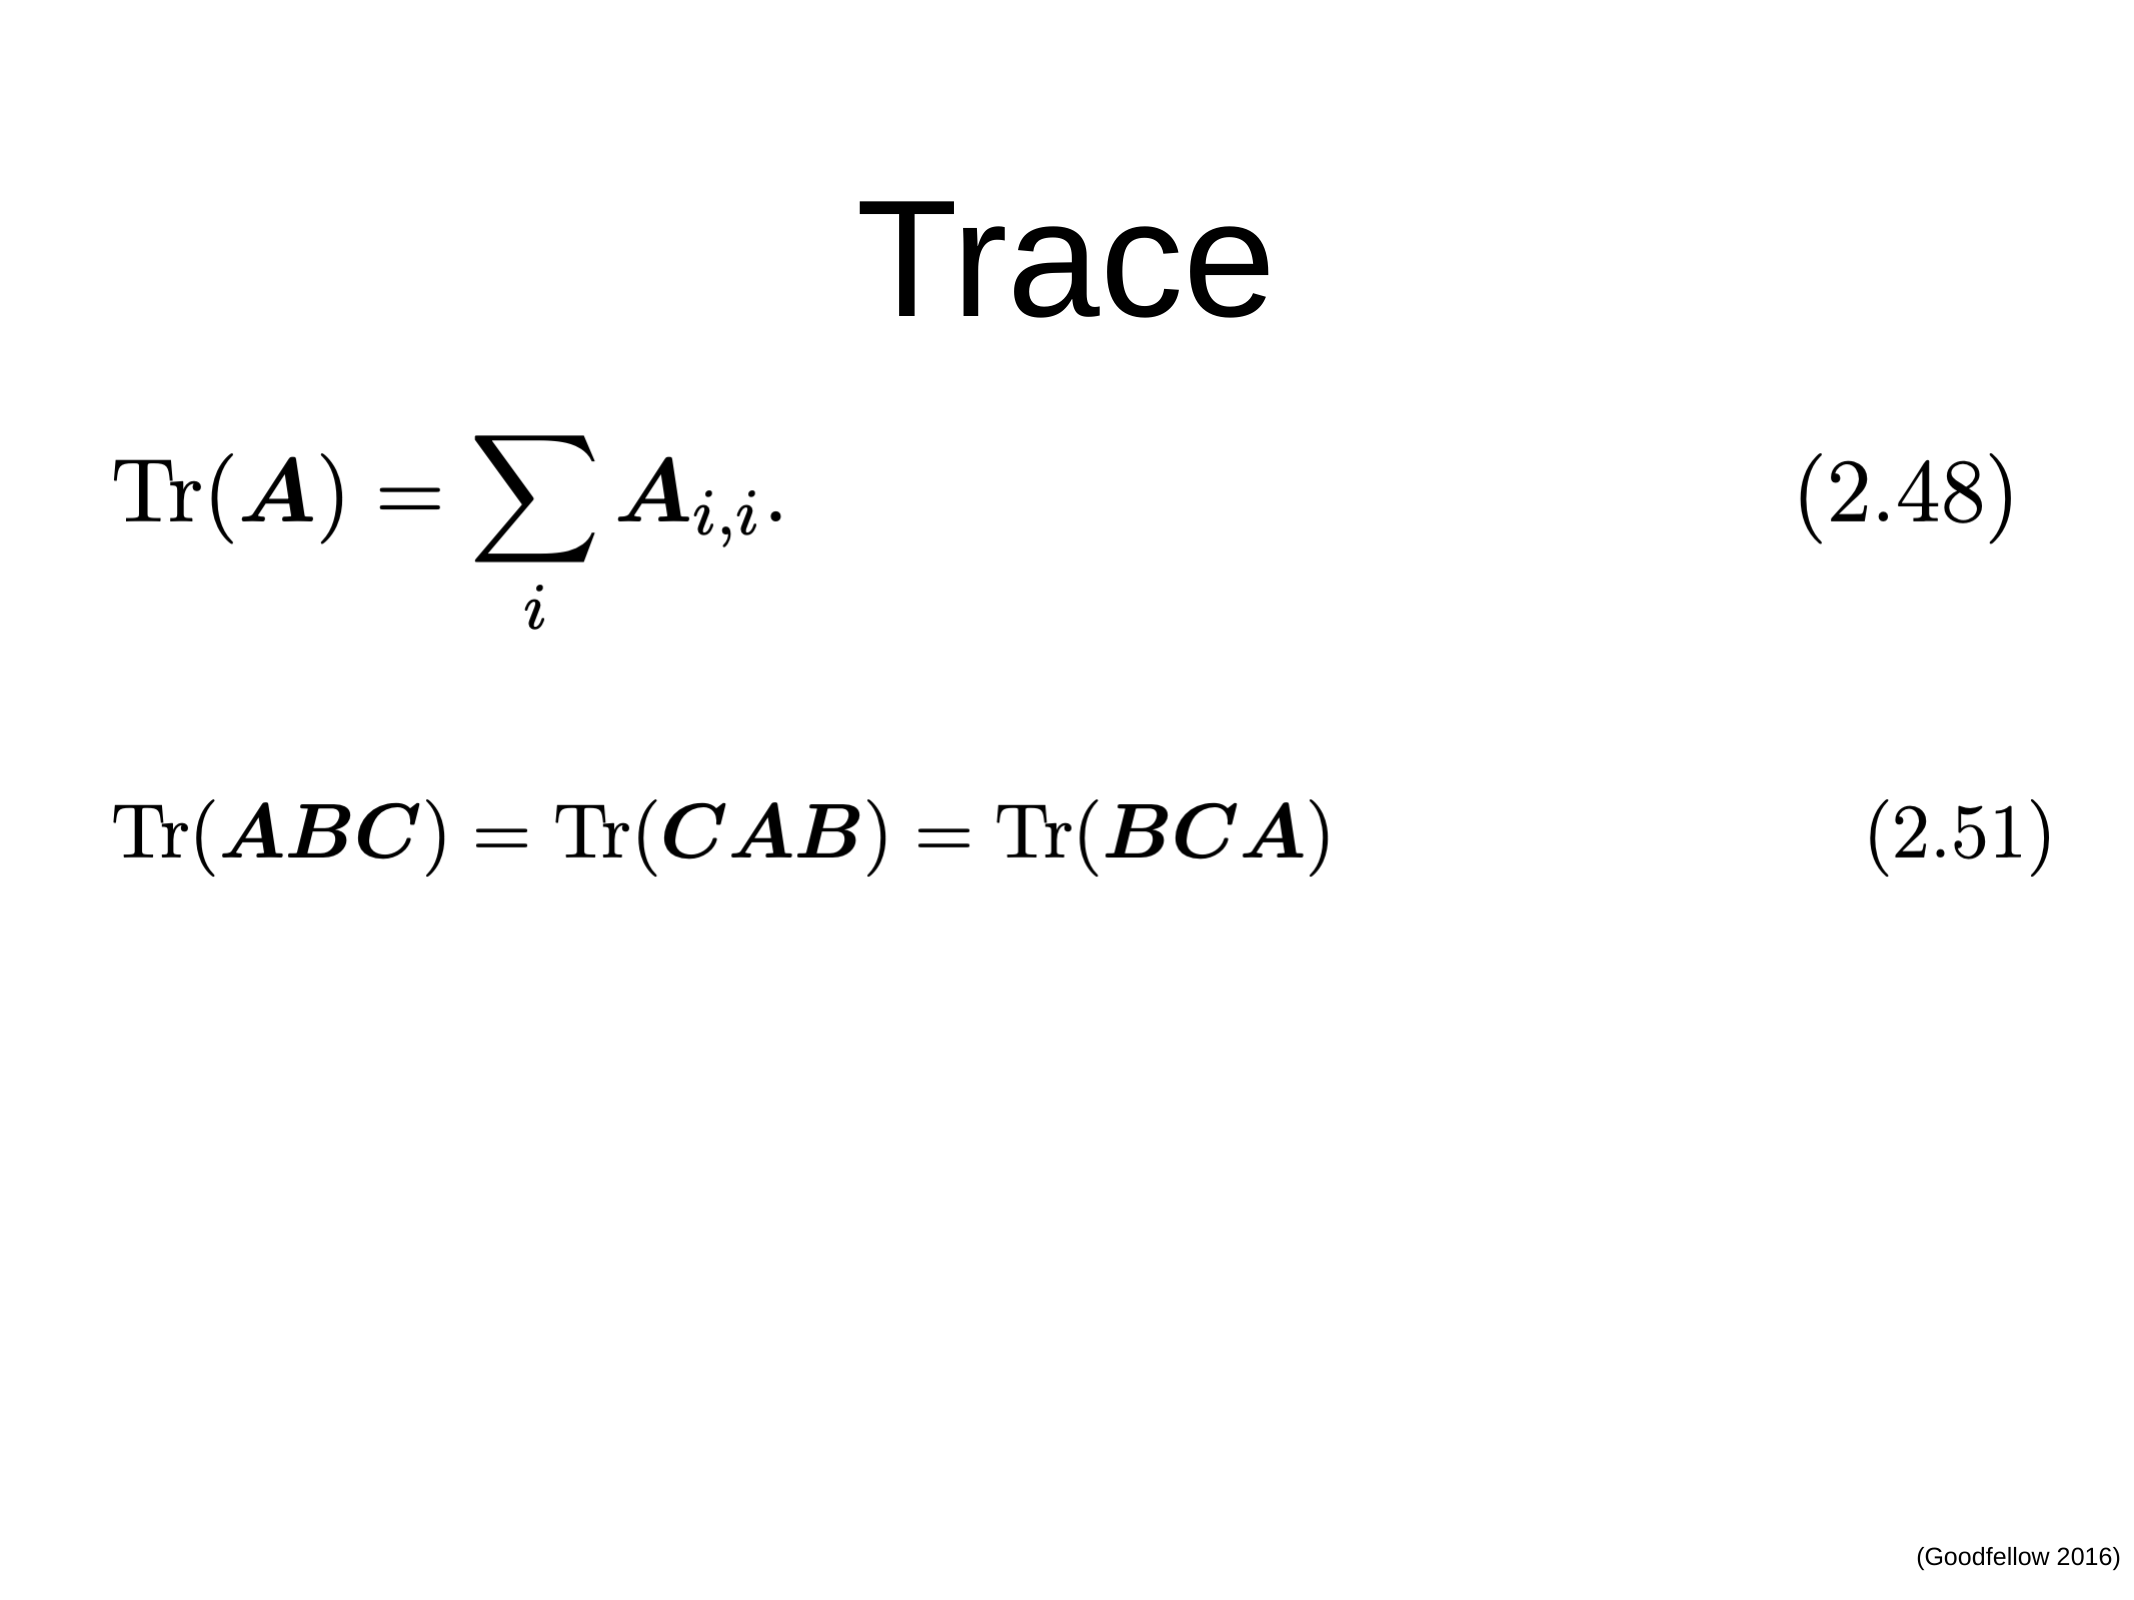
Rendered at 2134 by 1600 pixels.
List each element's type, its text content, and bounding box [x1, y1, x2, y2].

picture [93, 776, 2070, 933]
title Trace [155, 72, 1978, 389]
picture [78, 396, 2055, 690]
